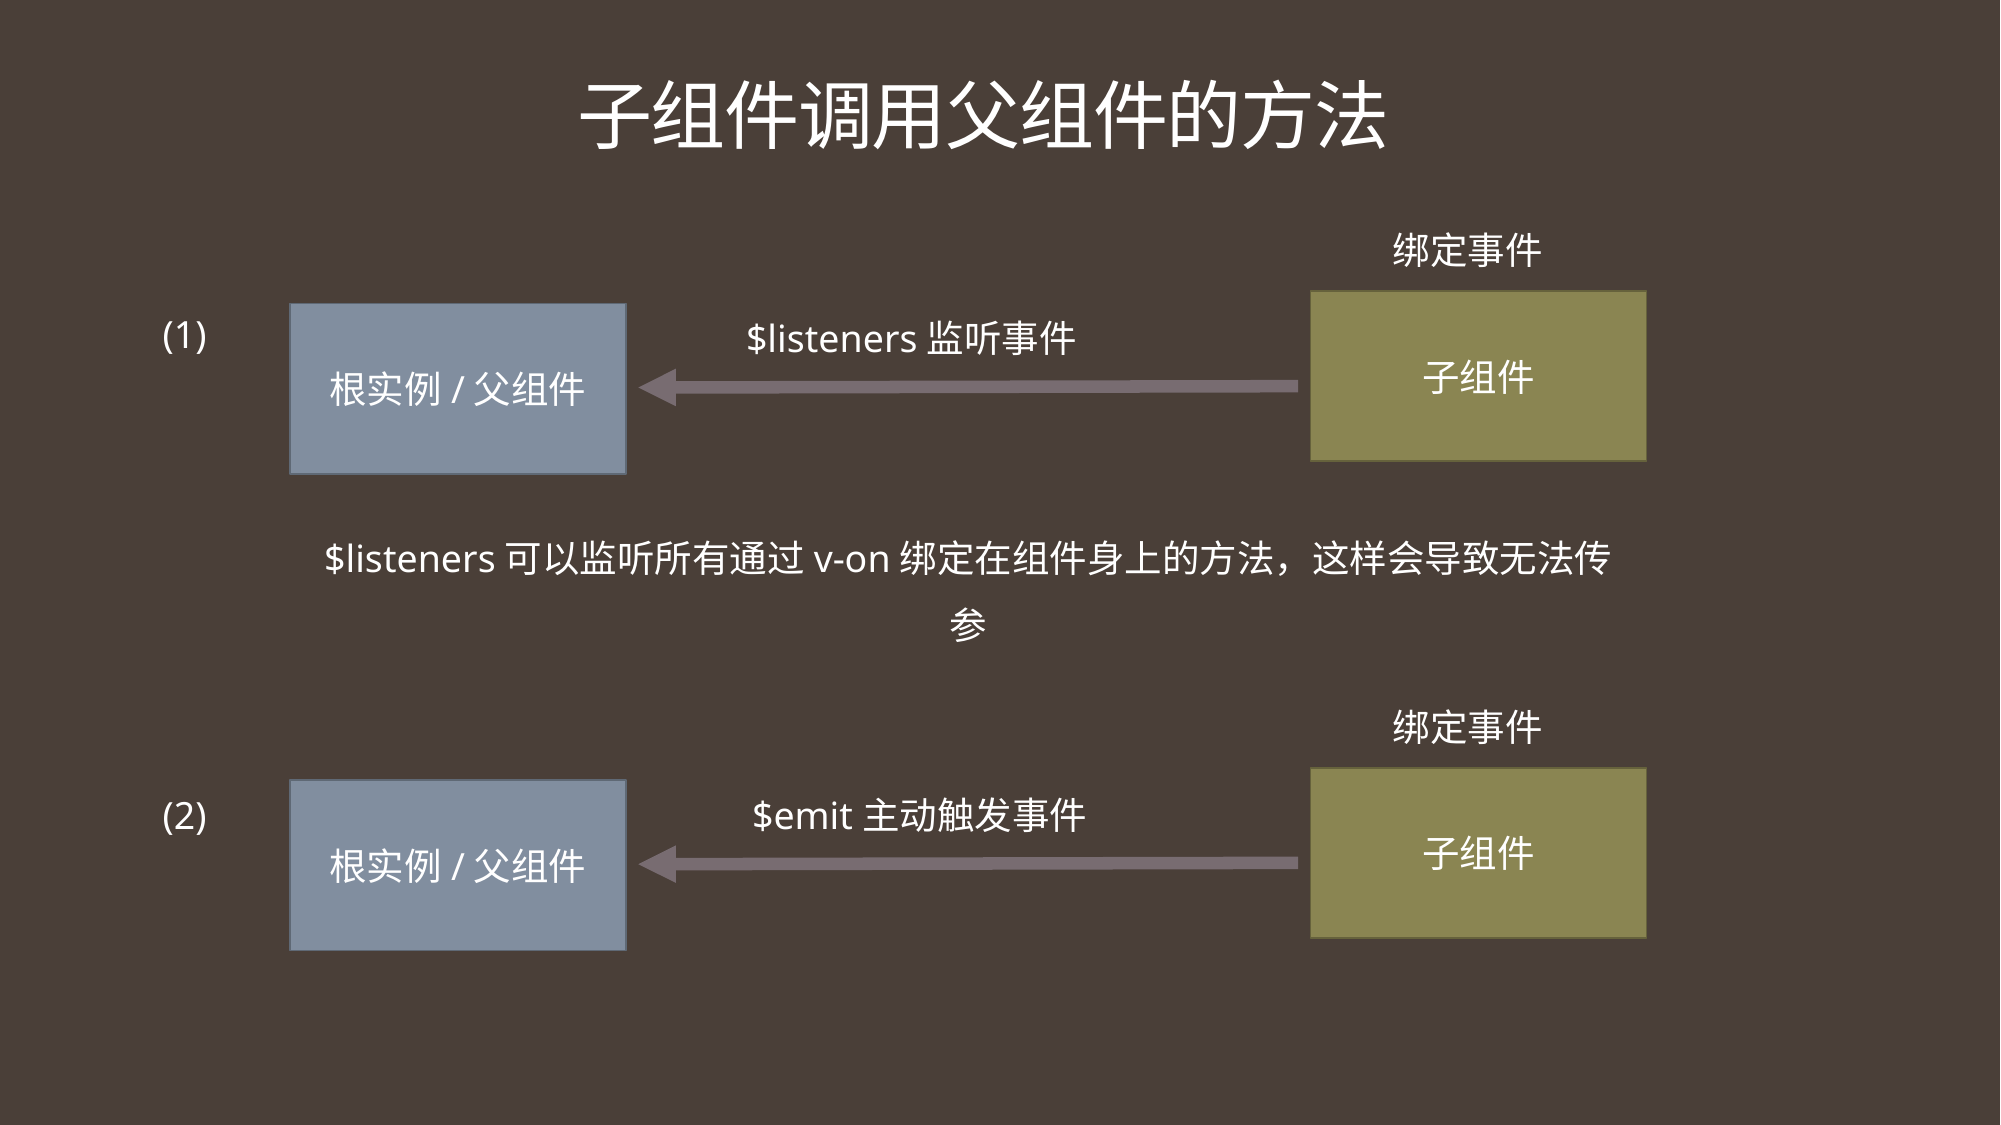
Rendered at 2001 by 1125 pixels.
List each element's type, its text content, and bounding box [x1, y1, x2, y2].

text_box $emit主动触发事件 [737, 784, 1102, 845]
text_box 根实例/父组件 [289, 779, 627, 951]
text_box 子组件调用父组件的方法 [506, 71, 1460, 377]
text_box 绑定事件 [1378, 696, 1558, 757]
text_box 根实例/父组件 [289, 303, 627, 475]
text_box 子组件 [1310, 290, 1647, 462]
text_box $listeners可以监听所有通过v-on绑定在组件身上的方法，这样会导致无法传参 [304, 504, 1632, 655]
text_box 绑定事件 [1378, 219, 1558, 280]
text_box 子组件 [1310, 767, 1647, 939]
text_box $listeners监听事件 [731, 308, 1092, 368]
text_box (2) [147, 784, 222, 845]
text_box (1) [147, 303, 222, 364]
